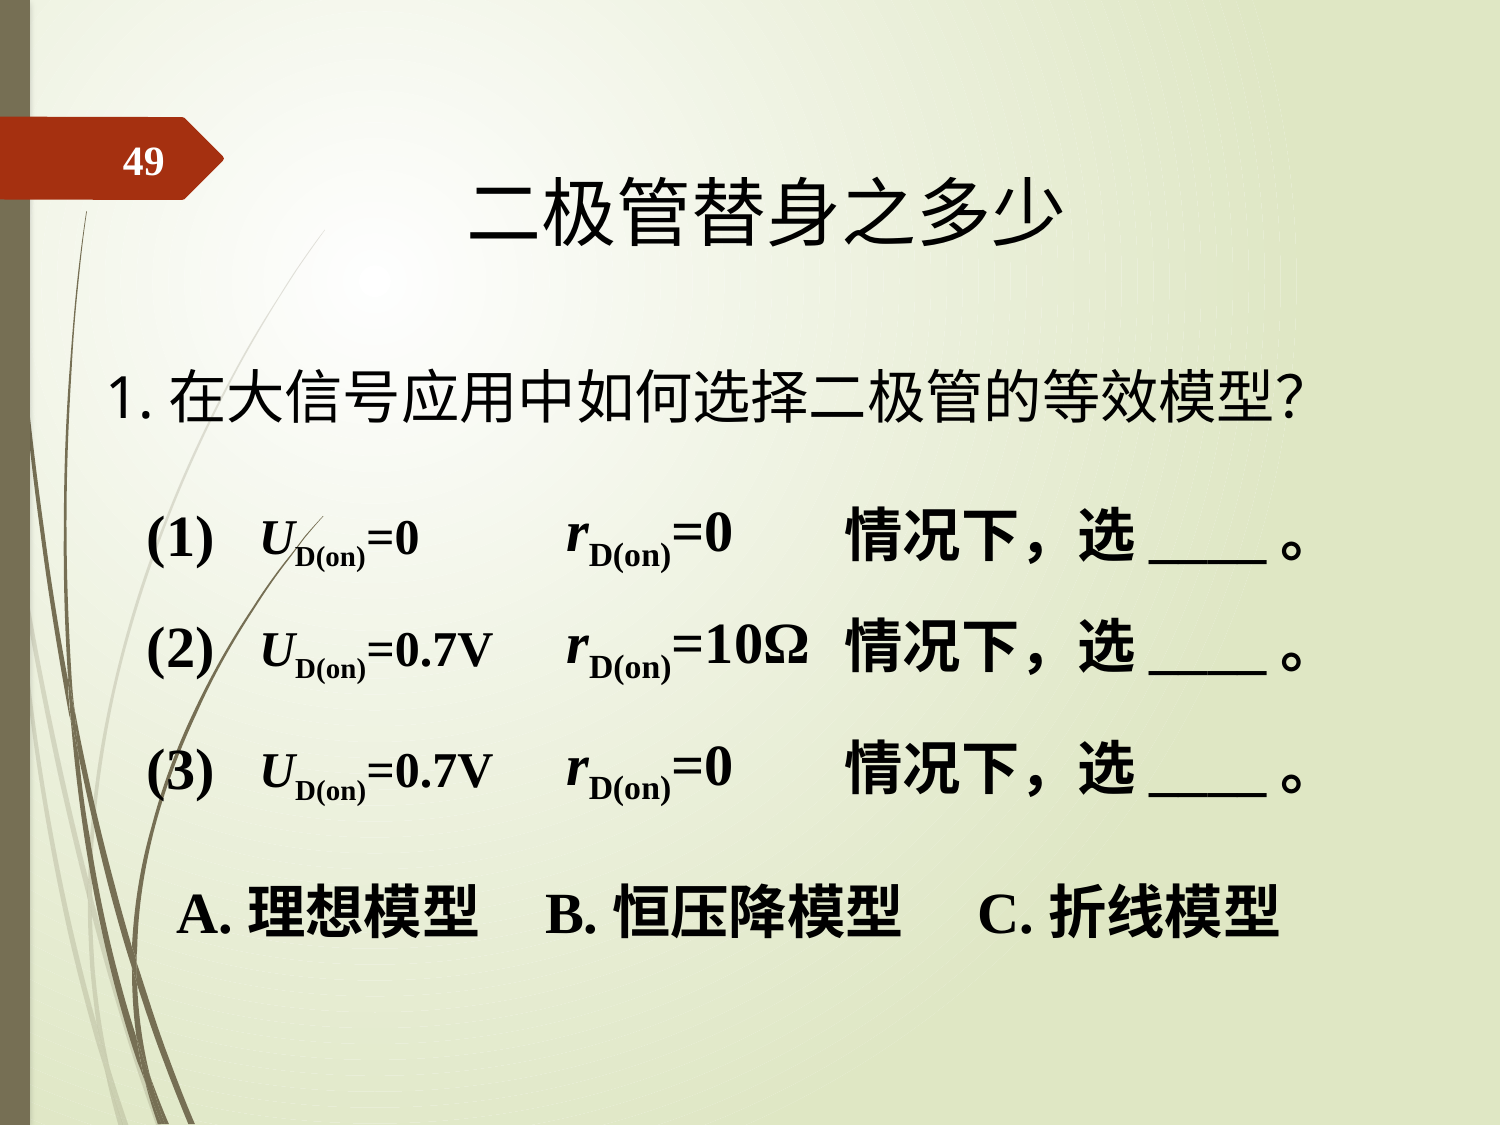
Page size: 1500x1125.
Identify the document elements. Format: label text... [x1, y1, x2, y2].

text_box 1.在大信号应用中如何选择二极管的等效模型？ [90, 352, 1348, 438]
text_box 二极管替身之多少 [451, 158, 1082, 264]
text_box C.折线模型 [963, 867, 1342, 953]
text_box A.理想模型 [161, 867, 530, 953]
text_box B.恒压降模型 [530, 867, 950, 953]
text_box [131, 723, 1355, 810]
slide_number 49 [83, 129, 180, 190]
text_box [131, 490, 1355, 577]
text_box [131, 601, 1355, 689]
